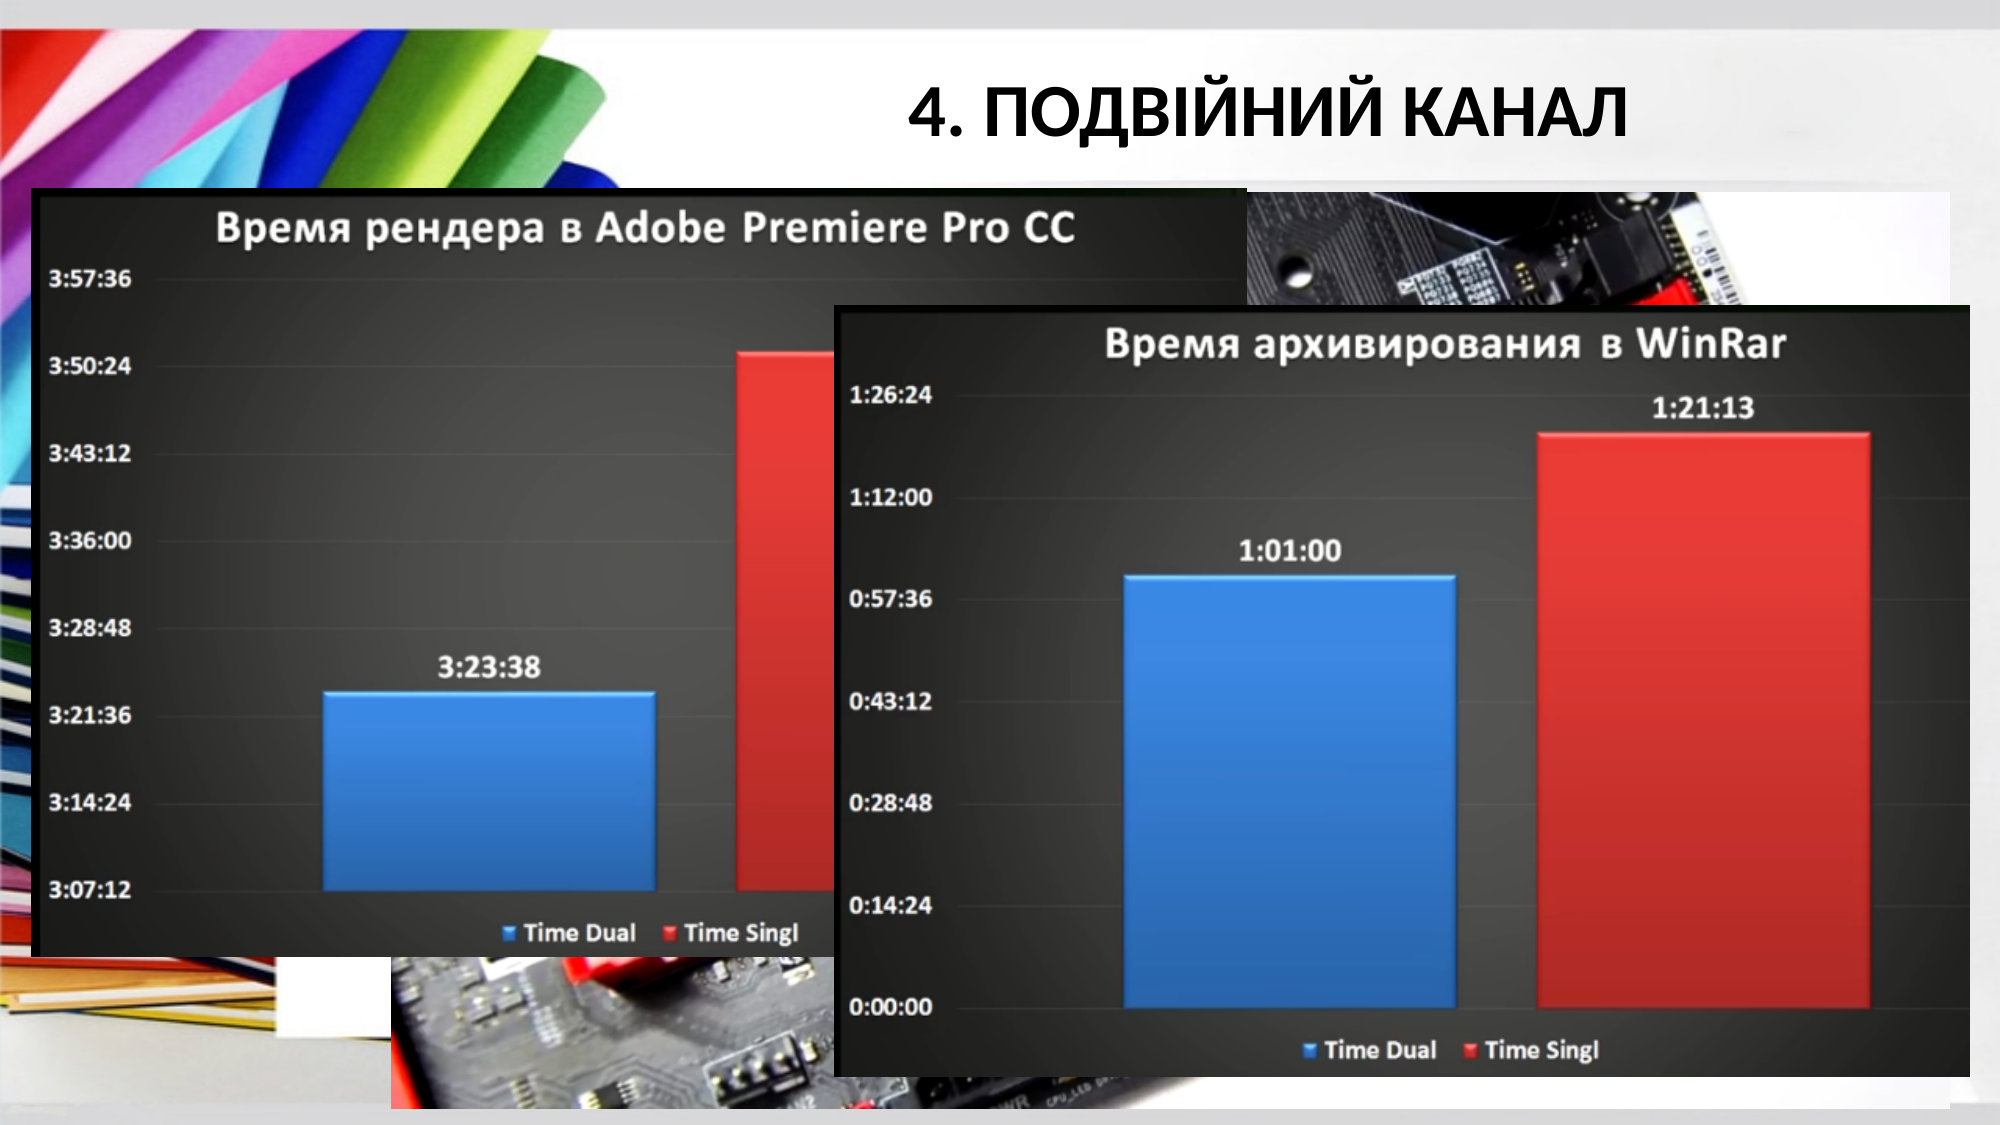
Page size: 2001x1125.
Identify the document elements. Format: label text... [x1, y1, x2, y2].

picture [0, 0, 2000, 1125]
text_box 4. ПОДВІЙНИЙ КАНАЛ [893, 54, 1944, 138]
